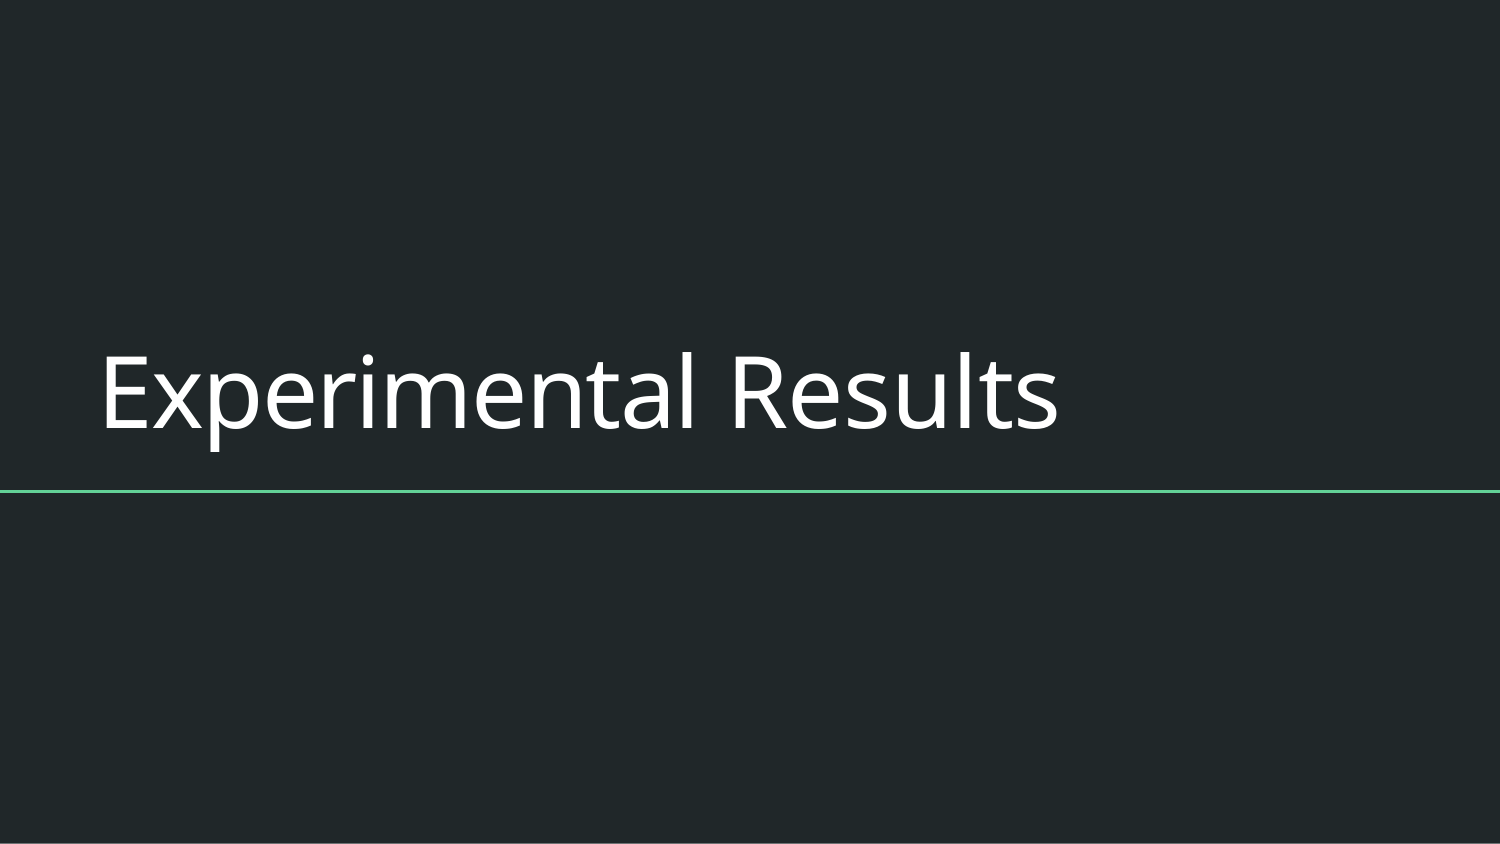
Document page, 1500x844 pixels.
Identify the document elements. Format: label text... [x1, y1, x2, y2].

title Experimental Results [95, 85, 1361, 470]
